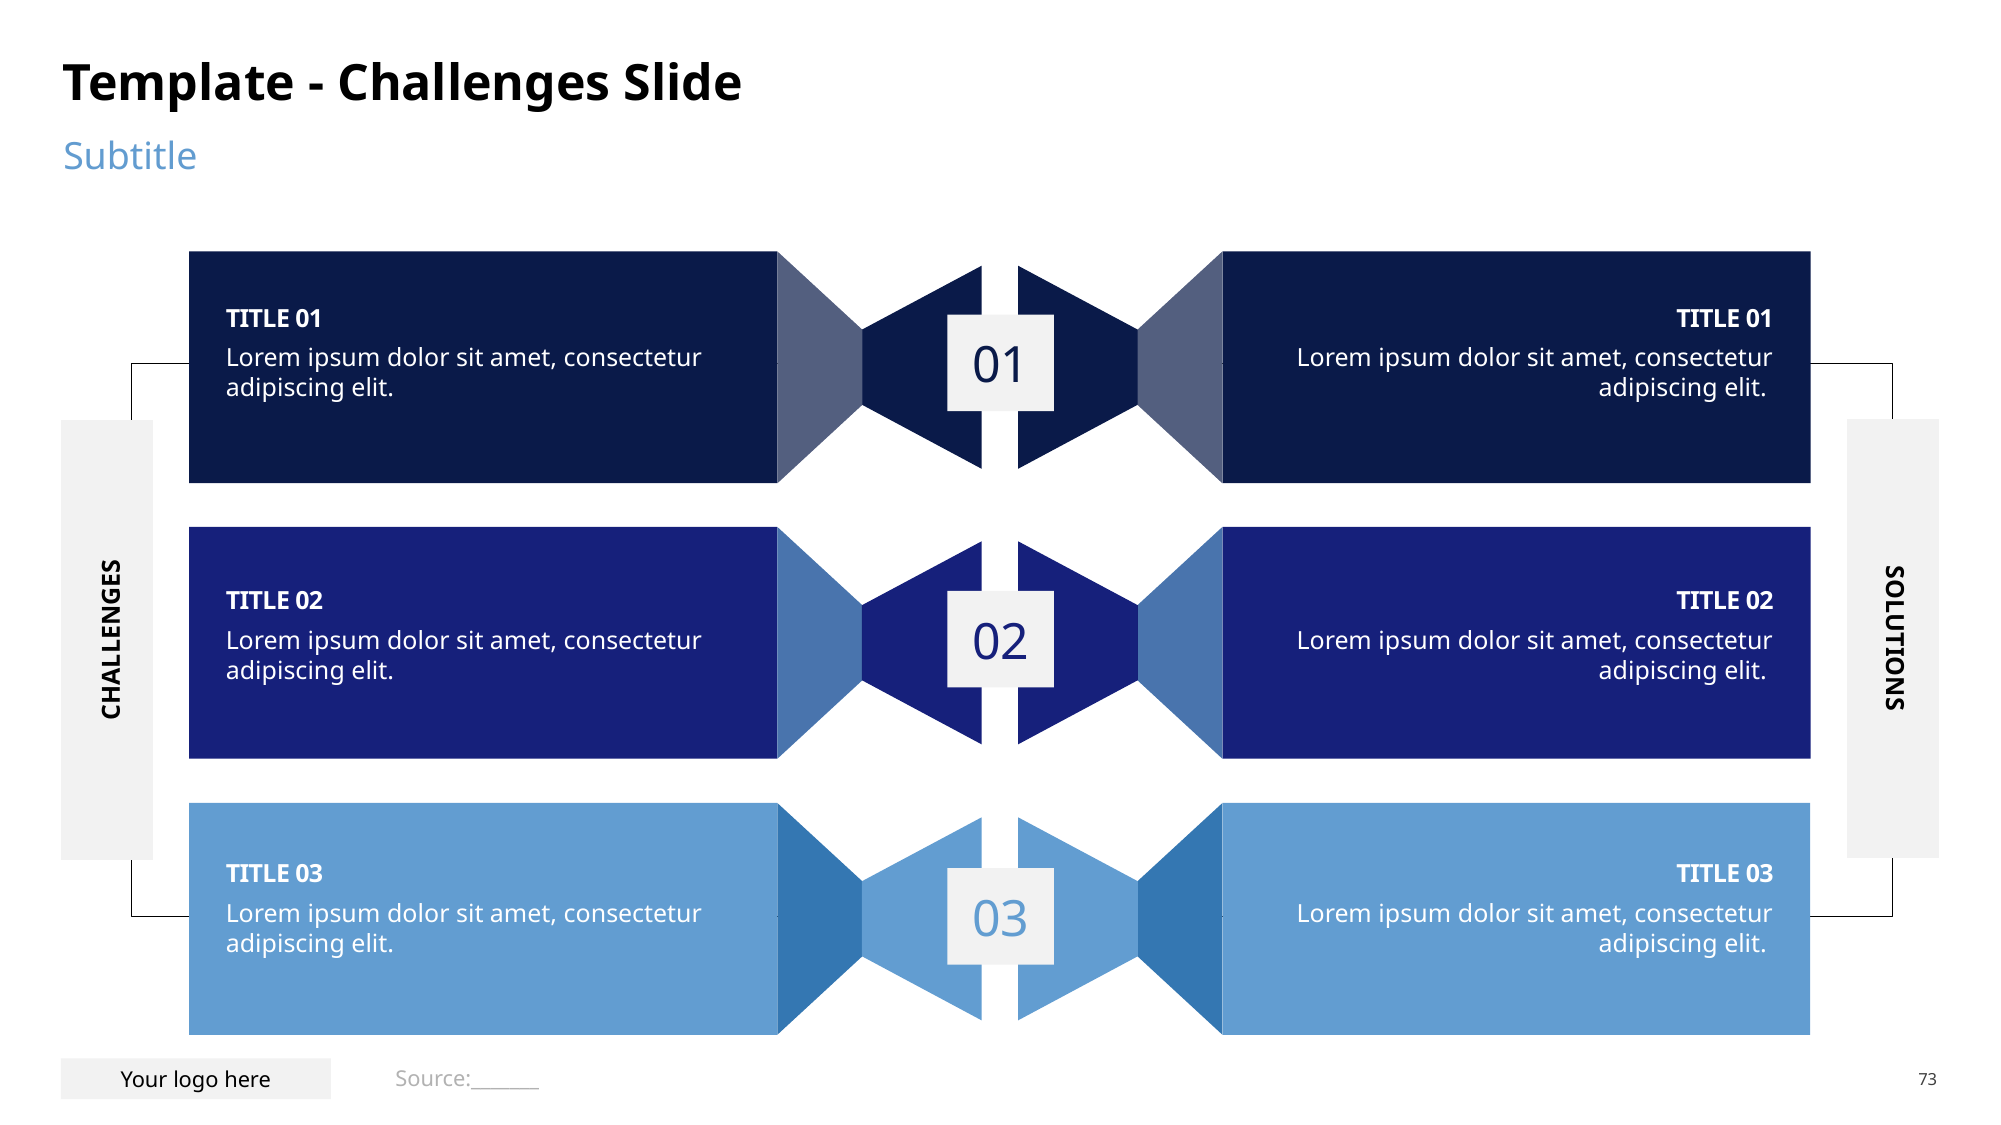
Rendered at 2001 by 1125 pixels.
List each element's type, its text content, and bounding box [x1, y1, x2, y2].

text_box TITLE 01 [1258, 294, 1774, 340]
list Subtitle [63, 143, 1937, 227]
text_box Lorem ipsum dolor sit amet, consectetur adipiscing elit. [1258, 624, 1774, 715]
text_box 03 [947, 868, 1054, 965]
text_box [777, 251, 863, 484]
text_box [1018, 265, 1137, 469]
text_box Lorem ipsum dolor sit amet, consectetur adipiscing elit. [1258, 897, 1774, 988]
text_box TITLE 03 [225, 849, 742, 896]
text_box [1223, 251, 1811, 484]
title Template - Challenges Slide [63, 62, 1937, 143]
text_box [189, 526, 777, 759]
text_box [131, 362, 1893, 917]
text_box [863, 265, 982, 469]
text_box Lorem ipsum dolor sit amet, consectetur adipiscing elit. [225, 897, 742, 988]
text_box TITLE 01 [225, 294, 742, 340]
text_box Lorem ipsum dolor sit amet, consectetur adipiscing elit. [225, 341, 742, 432]
text_box [1222, 802, 1811, 1035]
text_box TITLE 02 [1258, 577, 1774, 623]
text_box [777, 526, 863, 759]
text_box [1018, 817, 1138, 1021]
text_box [778, 803, 862, 1035]
text_box [1137, 251, 1223, 484]
text_box [863, 541, 982, 745]
text_box 02 [947, 590, 1054, 688]
text_box [1223, 526, 1811, 759]
text_box [1018, 541, 1137, 745]
text_box 01 [947, 314, 1054, 412]
text_box SOLUTIONS [1847, 418, 1939, 859]
text_box Lorem ipsum dolor sit amet, consectetur adipiscing elit. [1258, 341, 1774, 432]
text_box [189, 251, 777, 484]
text_box [1137, 526, 1223, 759]
text_box [1138, 803, 1222, 1035]
text_box [861, 817, 982, 1021]
text_box [189, 802, 778, 1035]
text_box TITLE 02 [225, 576, 742, 623]
text_box CHALLENGES [60, 420, 153, 860]
footer Source:_______ [380, 1059, 1340, 1100]
text_box Lorem ipsum dolor sit amet, consectetur adipiscing elit. [225, 624, 742, 715]
text_box TITLE 03 [1258, 849, 1774, 896]
